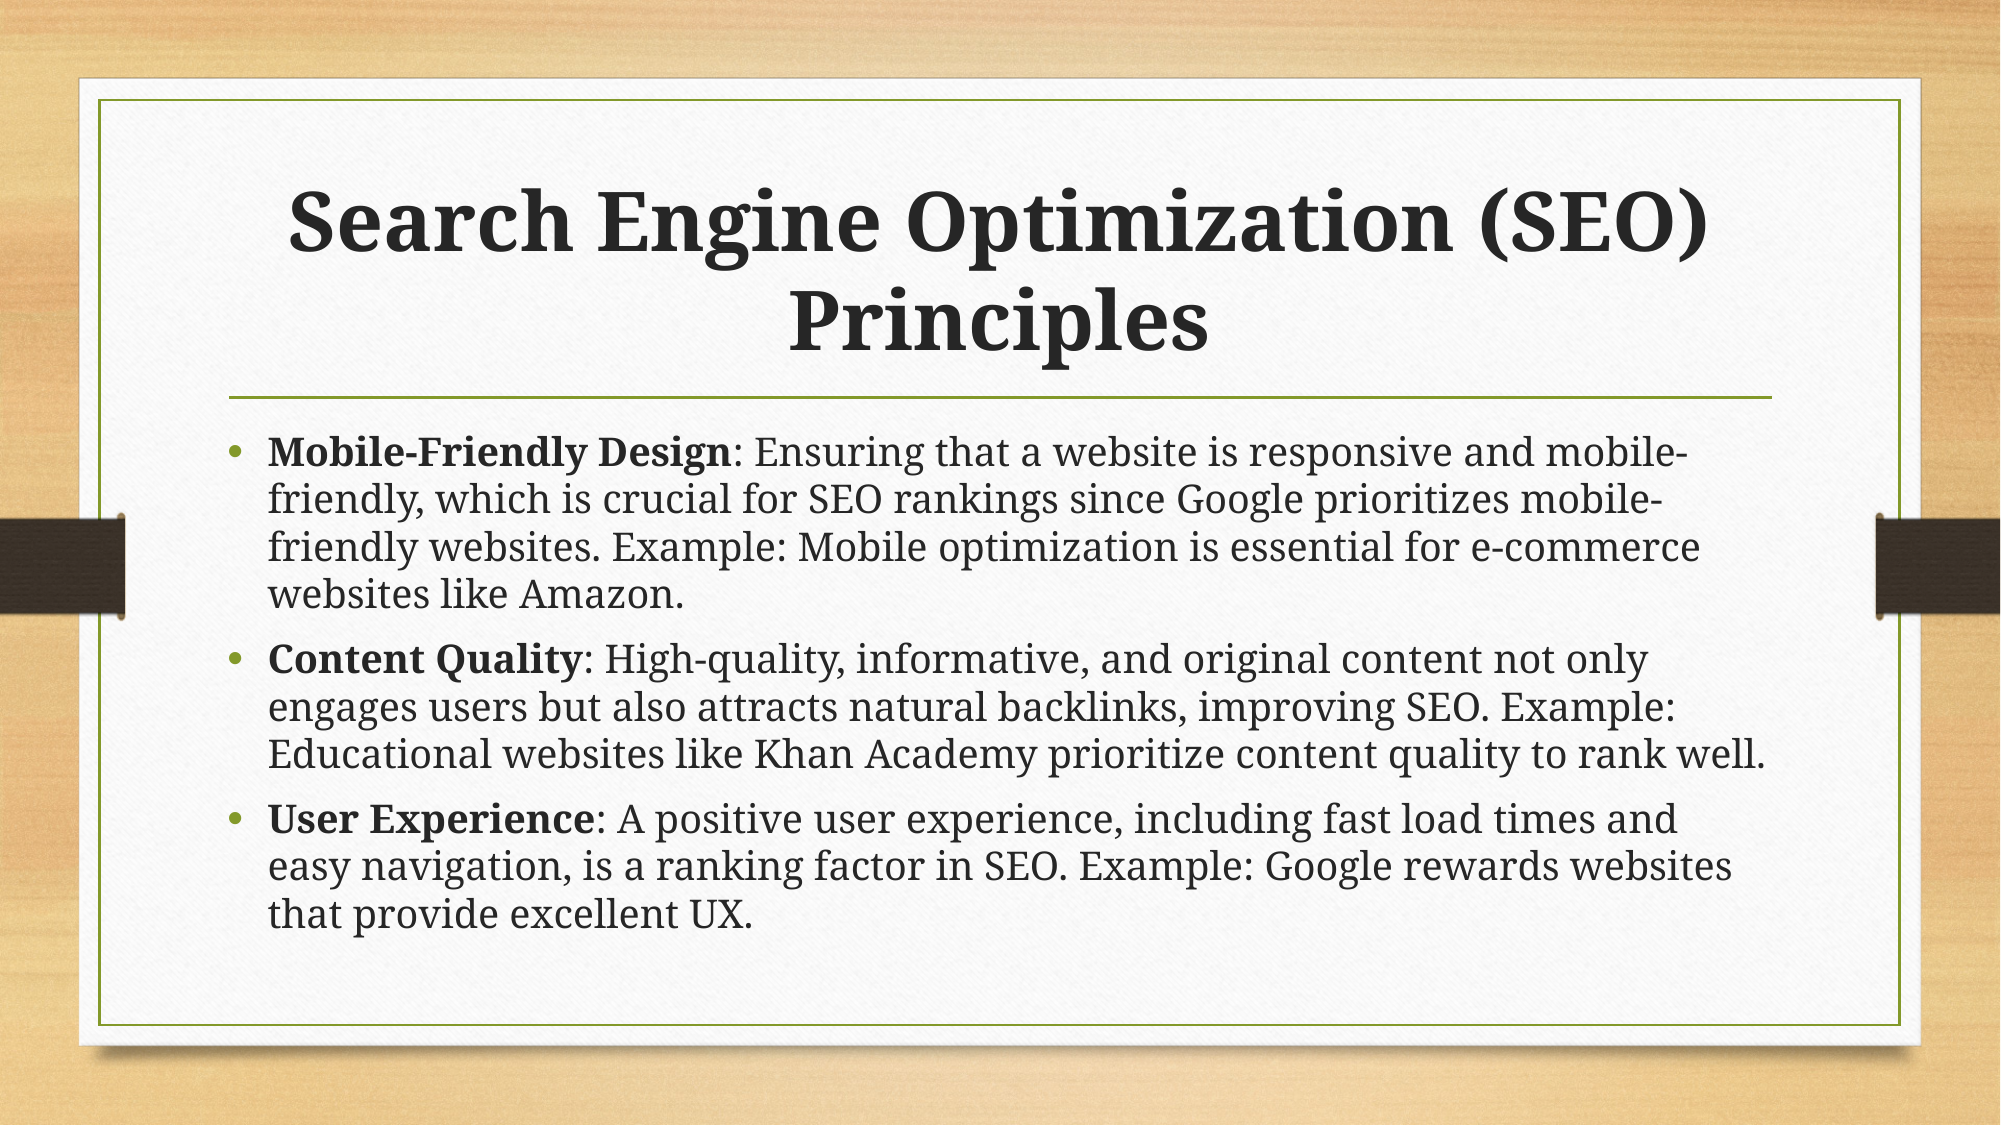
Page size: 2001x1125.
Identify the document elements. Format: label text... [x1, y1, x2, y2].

title Search Engine Optimization (SEO) Principles [212, 161, 1788, 375]
picture [0, 0, 2001, 1125]
list Mobile-Friendly Design: Ensuring that a website is responsive and mobile-friendly, which is crucial for SEO rankings since Google prioritizes mobile-friendly websites. Example: Mobile optimization is essential for e-commerce websites like Amazon. Content Quality: High-quality, informative, and original content not only engages users but also attracts natural backlinks, improving SEO. Example: Educational websites like Khan Academy prioritize content quality to rank well. User Experience: A positive user experience, including fast load times and easy navigation, is a ranking factor in SEO. Example: Google rewards websites that provide excellent UX. [212, 419, 1788, 964]
